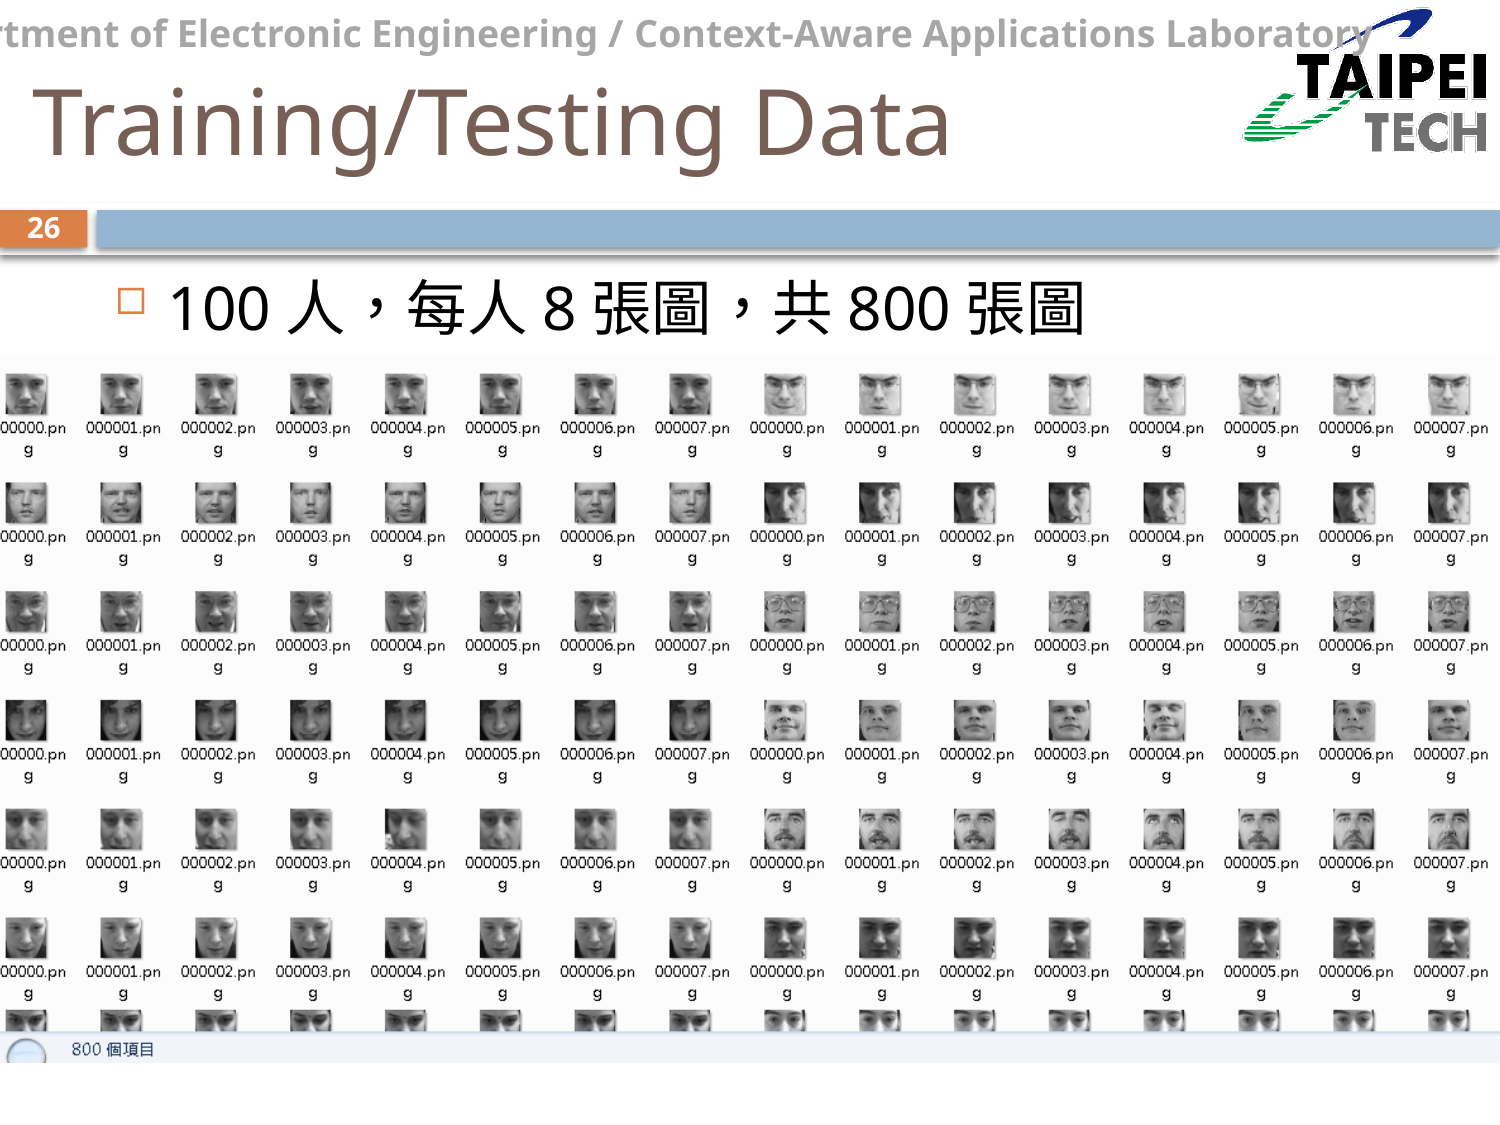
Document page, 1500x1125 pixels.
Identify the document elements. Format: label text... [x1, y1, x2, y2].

slide_number 26 [0, 208, 88, 249]
list 100人，每人8張圖，共800張圖 [100, 262, 1438, 354]
picture [1227, 0, 1500, 161]
picture [1318, 31, 1327, 37]
picture [1239, 31, 1248, 37]
picture [0, 355, 1500, 1063]
title Training/Testing Data [17, 37, 1438, 200]
